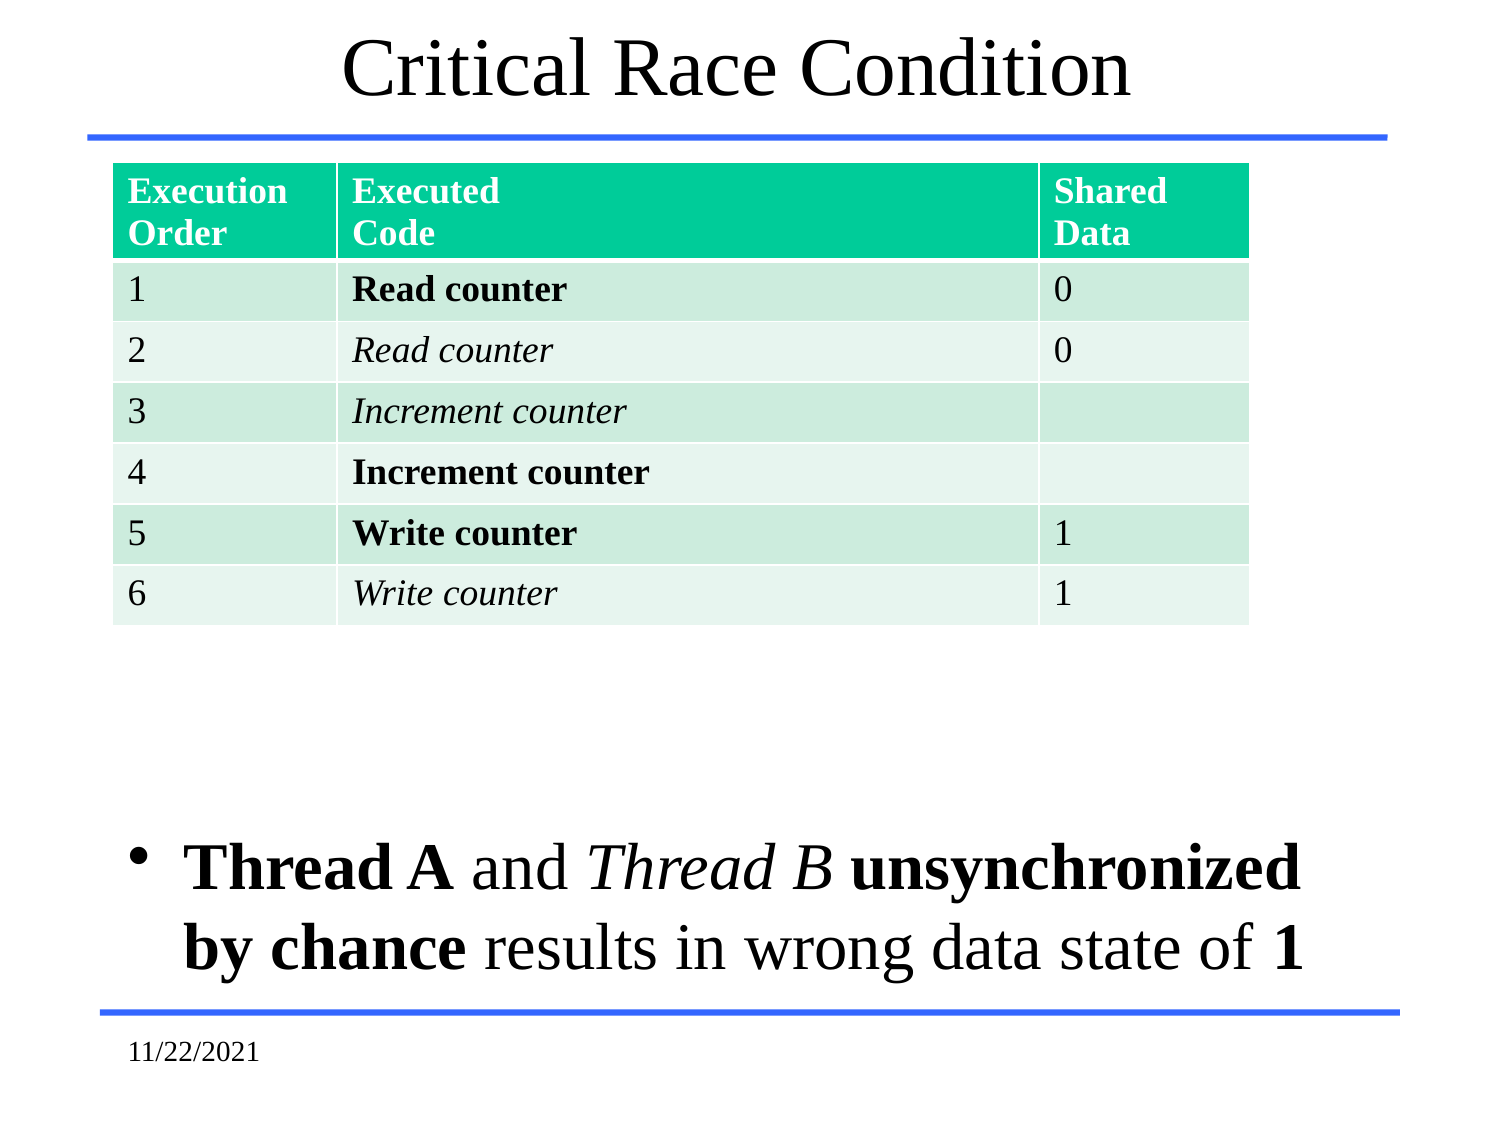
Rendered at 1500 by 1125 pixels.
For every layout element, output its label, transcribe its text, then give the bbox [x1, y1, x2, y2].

table_cell Read counter [338, 322, 1038, 381]
table_cell 1 [1040, 505, 1249, 564]
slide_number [112, 1025, 425, 1100]
table_cell 1 [1040, 566, 1249, 625]
table_cell 6 [113, 566, 336, 625]
table_cell [1040, 383, 1249, 442]
table_cell 0 [1040, 322, 1249, 381]
table_cell Read counter [338, 263, 1038, 321]
table_cell Increment counter [338, 444, 1038, 503]
table_cell Write counter [338, 505, 1038, 564]
table_cell Write counter [338, 566, 1038, 625]
table_header Execution Order [113, 163, 336, 258]
table_cell Increment counter [338, 383, 1038, 442]
table_cell 2 [113, 322, 336, 381]
table_cell 3 [113, 383, 336, 442]
list Thread A and Thread B unsynchronized by chance results in wrong data state of 1 [112, 162, 1388, 1000]
table_cell 1 [113, 263, 336, 321]
table_cell [1040, 444, 1249, 503]
table_header Executed Code [338, 163, 1038, 258]
title Critical Race Condition [87, 0, 1388, 125]
table_cell 5 [113, 505, 336, 564]
table_cell 0 [1040, 263, 1249, 321]
table_header Shared Data [1040, 163, 1249, 258]
table_cell 4 [113, 444, 336, 503]
